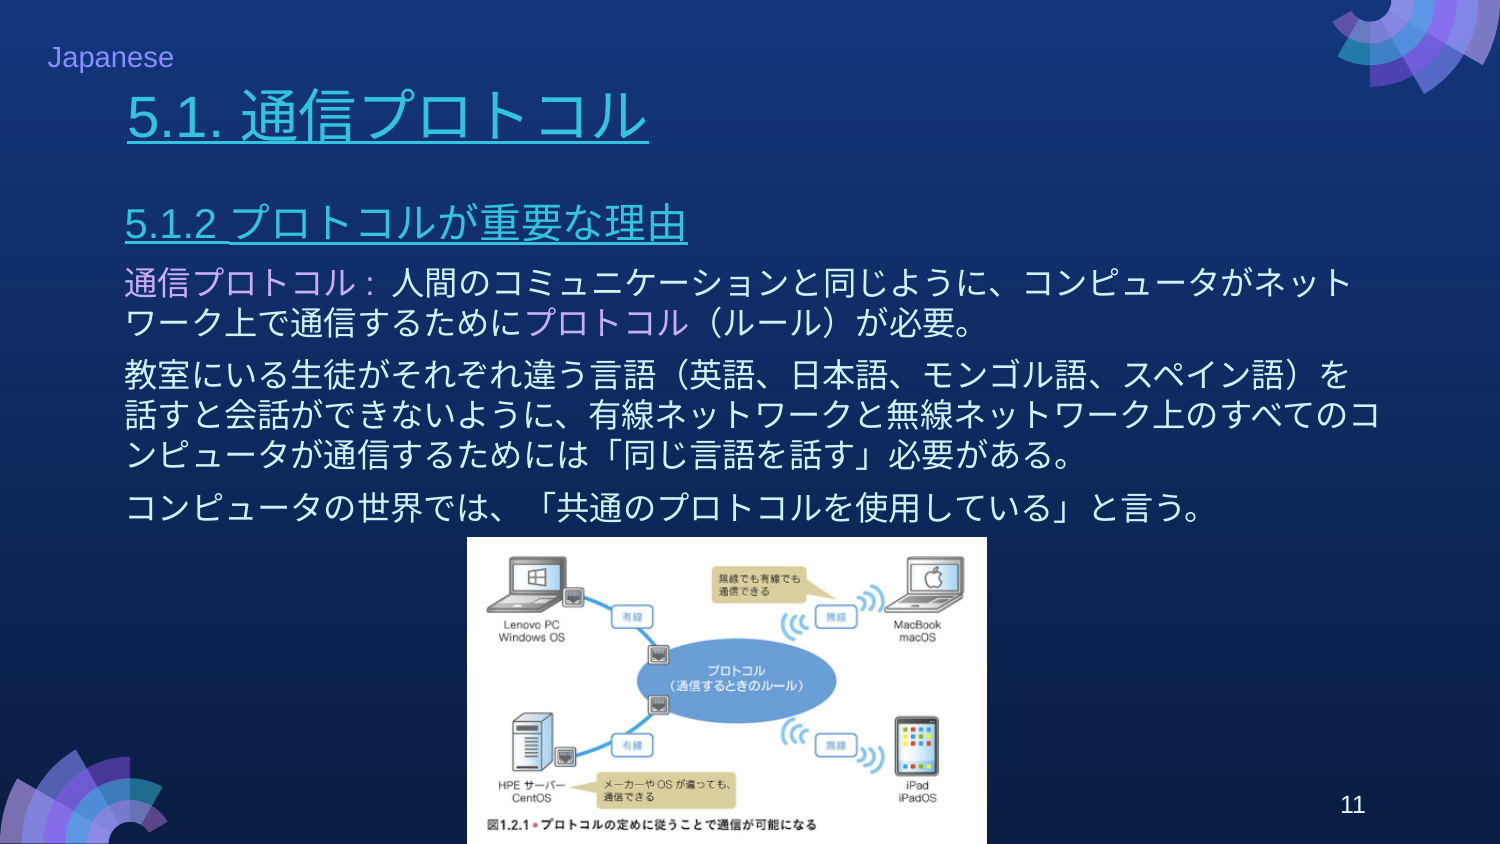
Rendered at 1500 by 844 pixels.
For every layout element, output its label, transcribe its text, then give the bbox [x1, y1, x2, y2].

text_box 5.1.2 プロトコルが重要な理由 [109, 189, 1374, 254]
title 5.1. 通信プロトコル [112, 64, 1460, 149]
text_box 通信プロトコル: 人間のコミュニケーションと同じように、コンピュータがネットワーク上で通信するためにプロトコル（ルール）が必要。 教室にいる生徒がそれぞれ違う言語（英語、日本語、モンゴル語、スペイン語）を話すと会話ができないように、有線ネットワークと無線ネットワーク上のすべてのコンピュータが通信するためには「同じ言語を話す」必要がある。 コンピュータの世界では、「共通のプロトコルを使用している」と言う。 [109, 254, 1401, 535]
picture [467, 537, 987, 844]
footer 11 [990, 780, 1381, 826]
